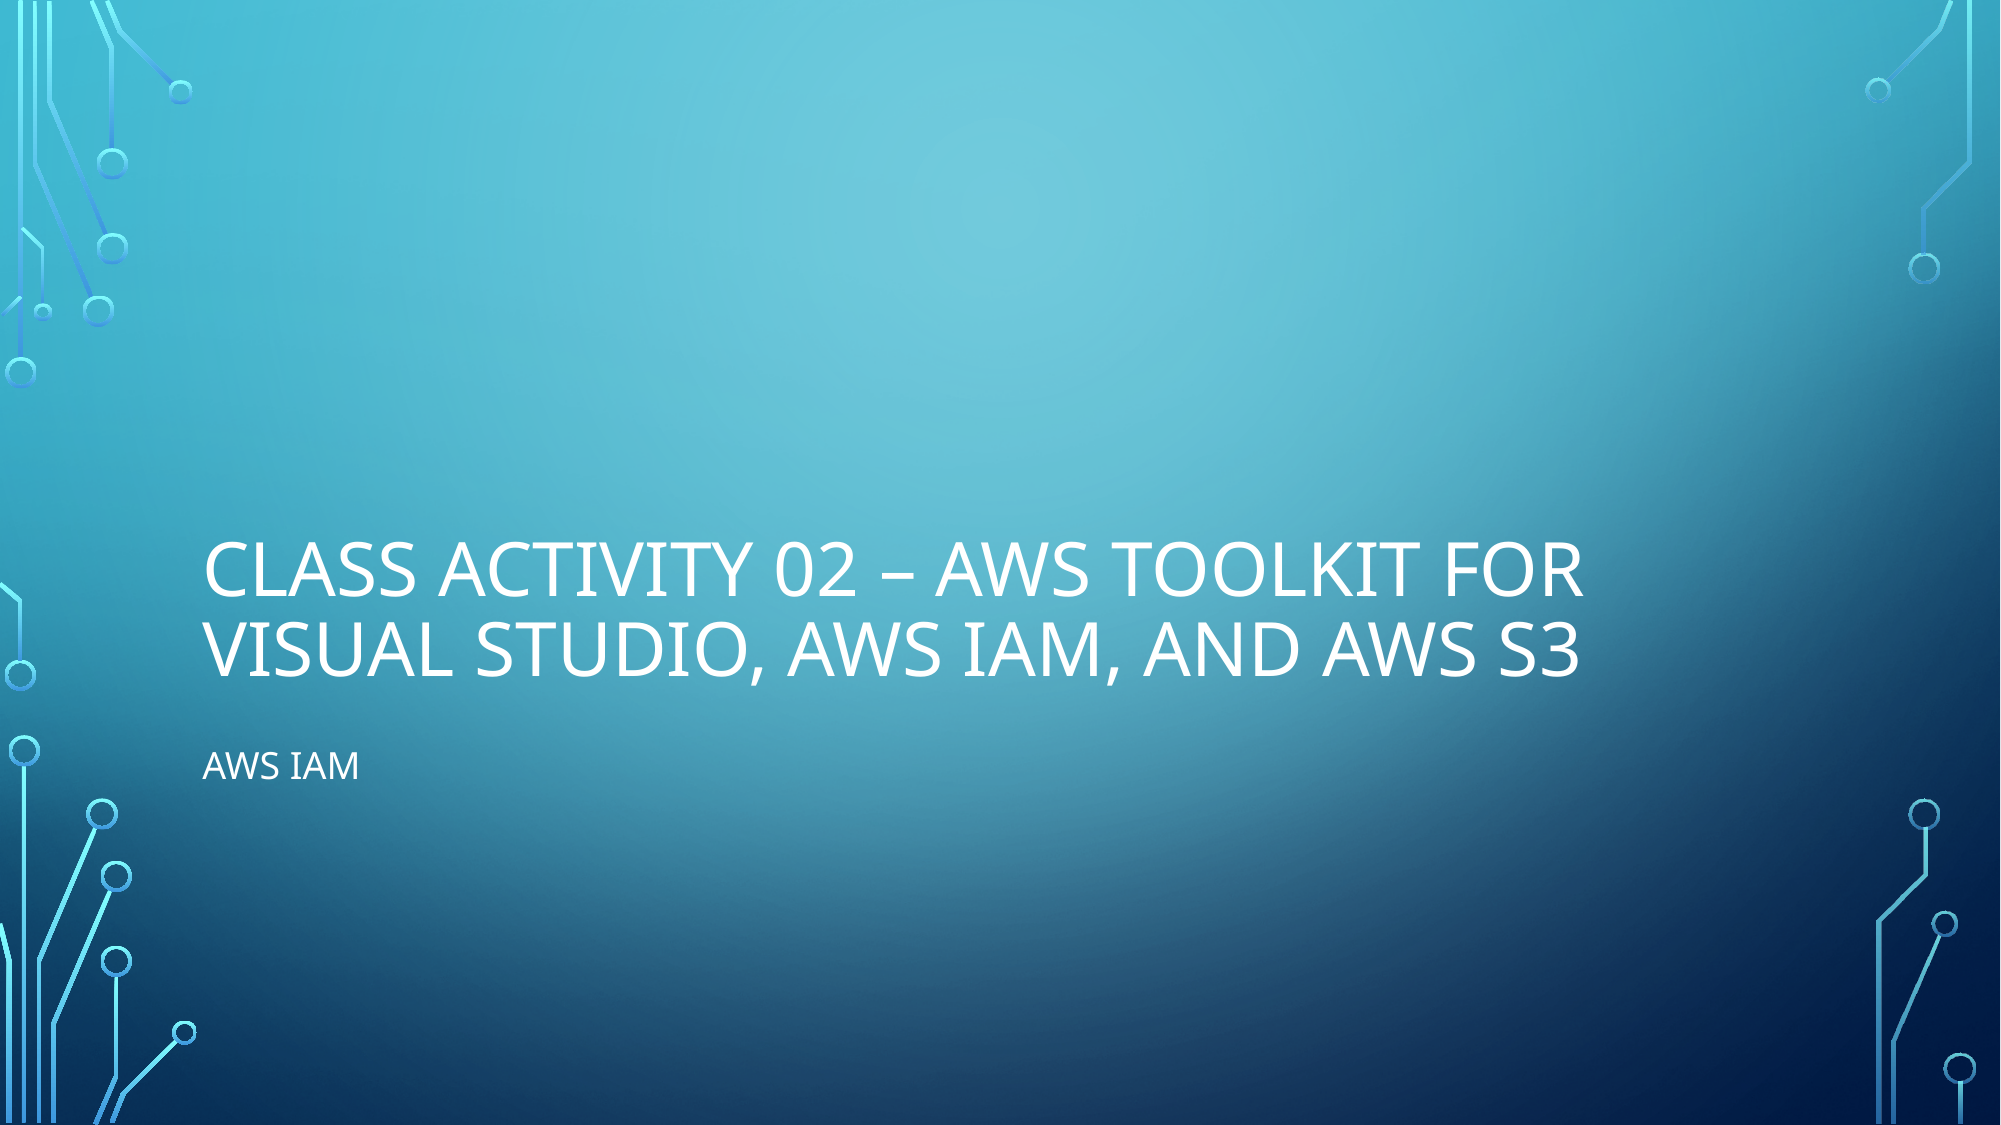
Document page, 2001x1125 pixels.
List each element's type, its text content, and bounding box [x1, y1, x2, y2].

list AWS IAM [187, 725, 1813, 952]
title Class Activity 02 – AWS Toolkit for Visual Studio, AWS IAM, and AWS S3 [187, 232, 1813, 701]
